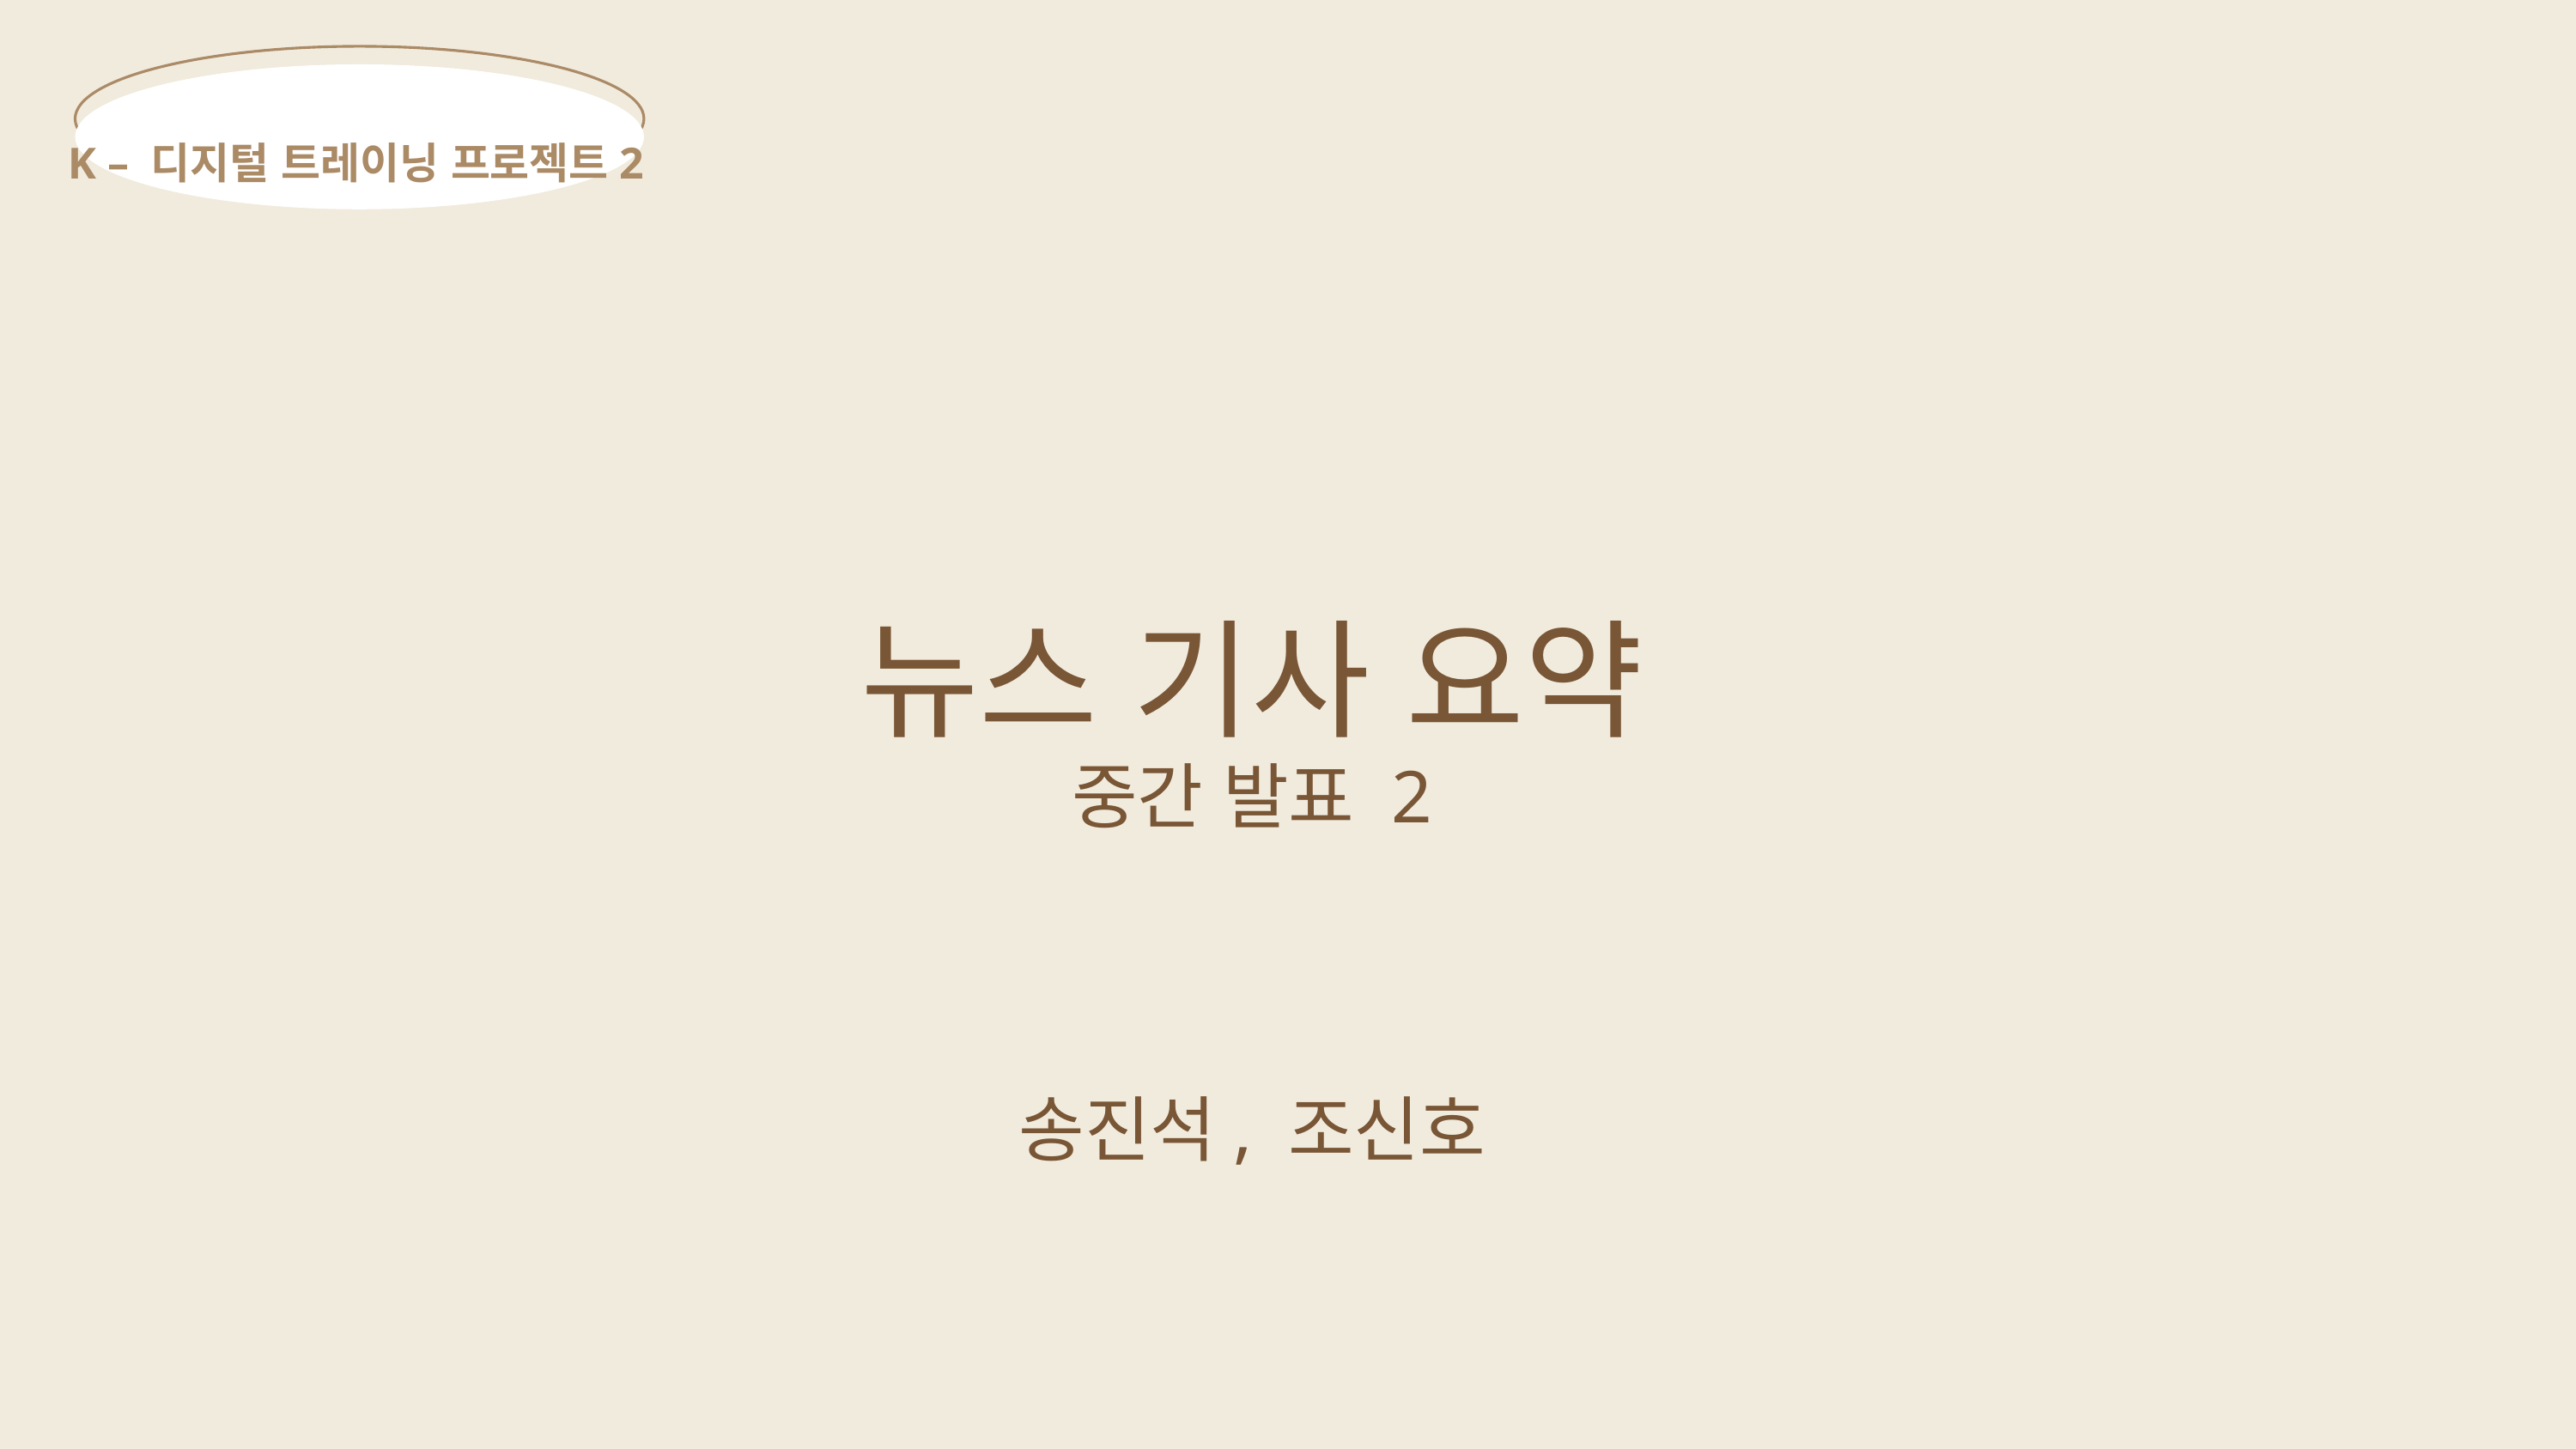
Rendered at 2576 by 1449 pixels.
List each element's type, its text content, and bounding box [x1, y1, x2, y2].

text_box 뉴스 기사 요약 [361, 477, 2143, 754]
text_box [75, 64, 645, 209]
text_box 중간 발표 2 [888, 767, 1616, 838]
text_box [75, 45, 645, 64]
text_box K – 디지털 트레이닝 프로젝트2 [64, 37, 647, 188]
text_box 송진석, 조신호 [888, 1100, 1616, 1171]
